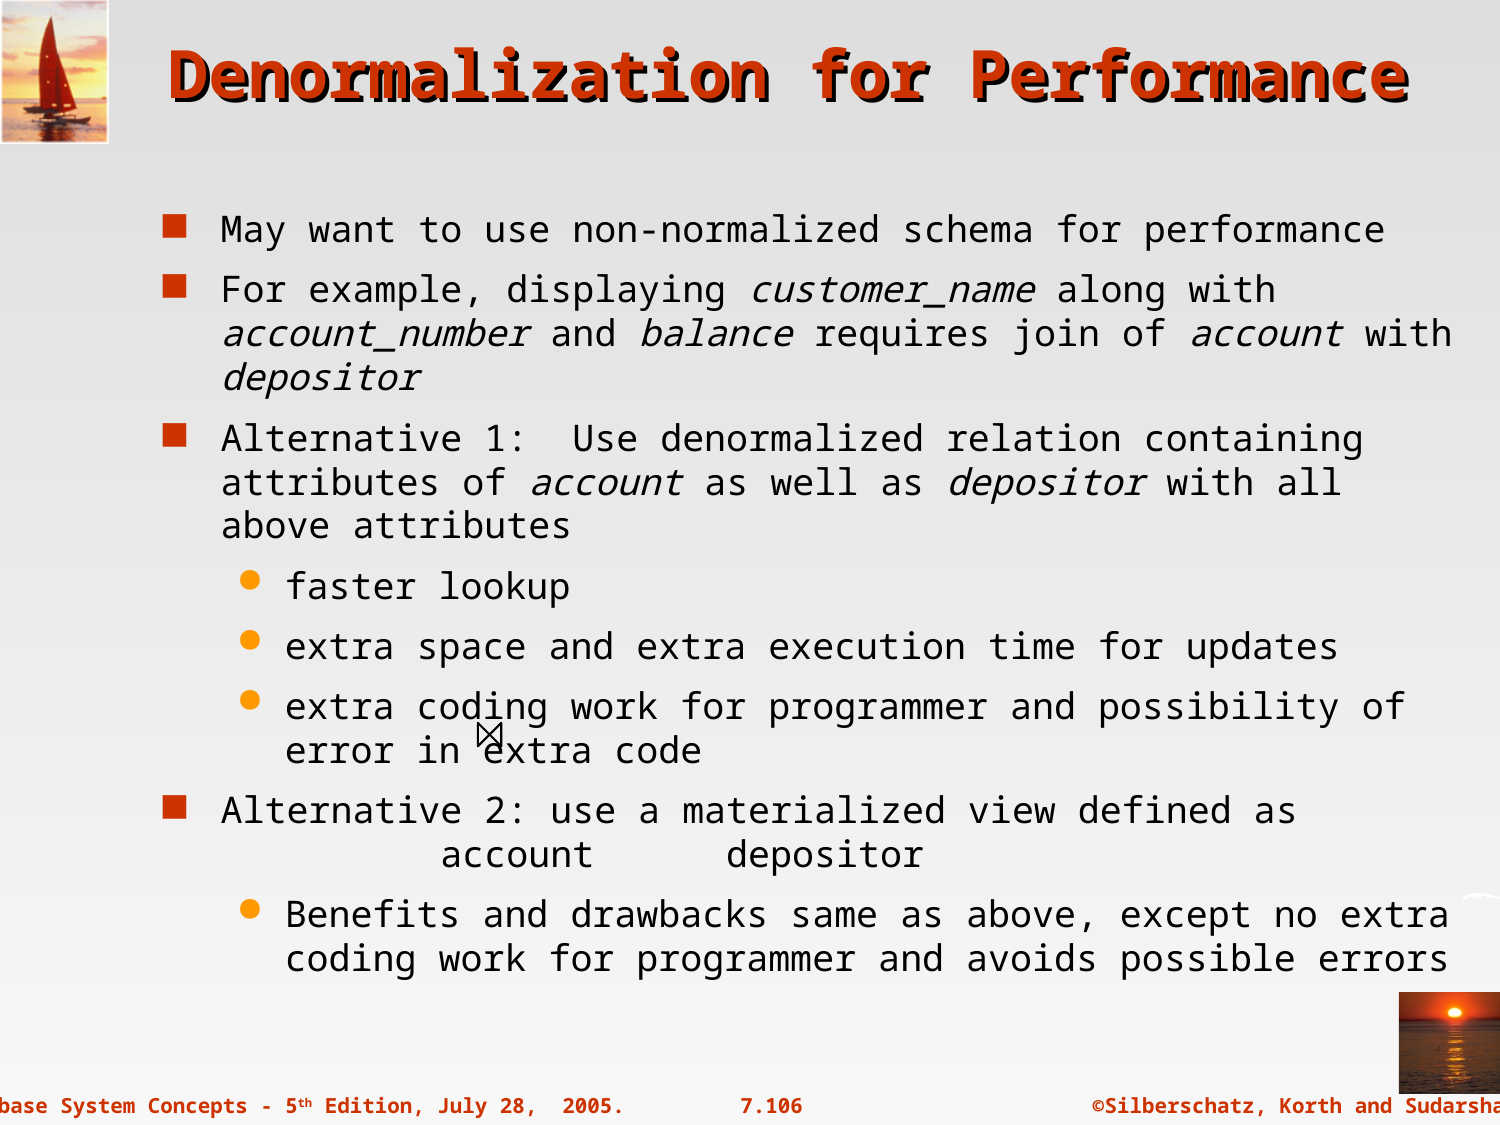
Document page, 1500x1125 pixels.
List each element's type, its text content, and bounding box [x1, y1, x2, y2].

picture [0, 0, 109, 144]
list May want to use non-normalized schema for performance For example, displaying customer_name along with account_number and balance requires join of account with depositor Alternative 1: Use denormalized relation containing attributes of account as well as depositor with all above attributes faster lookup extra space and extra execution time for updates extra coding work for programmer and possibility of error in extra code Alternative 2: use a materialized view defined as account depositor Benefits and drawbacks same as above, except no extra coding work for programmer and avoids possible errors [150, 198, 1469, 999]
title Denormalization for Performance [125, 19, 1451, 120]
picture [1398, 992, 1500, 1094]
text_box [477, 722, 502, 747]
